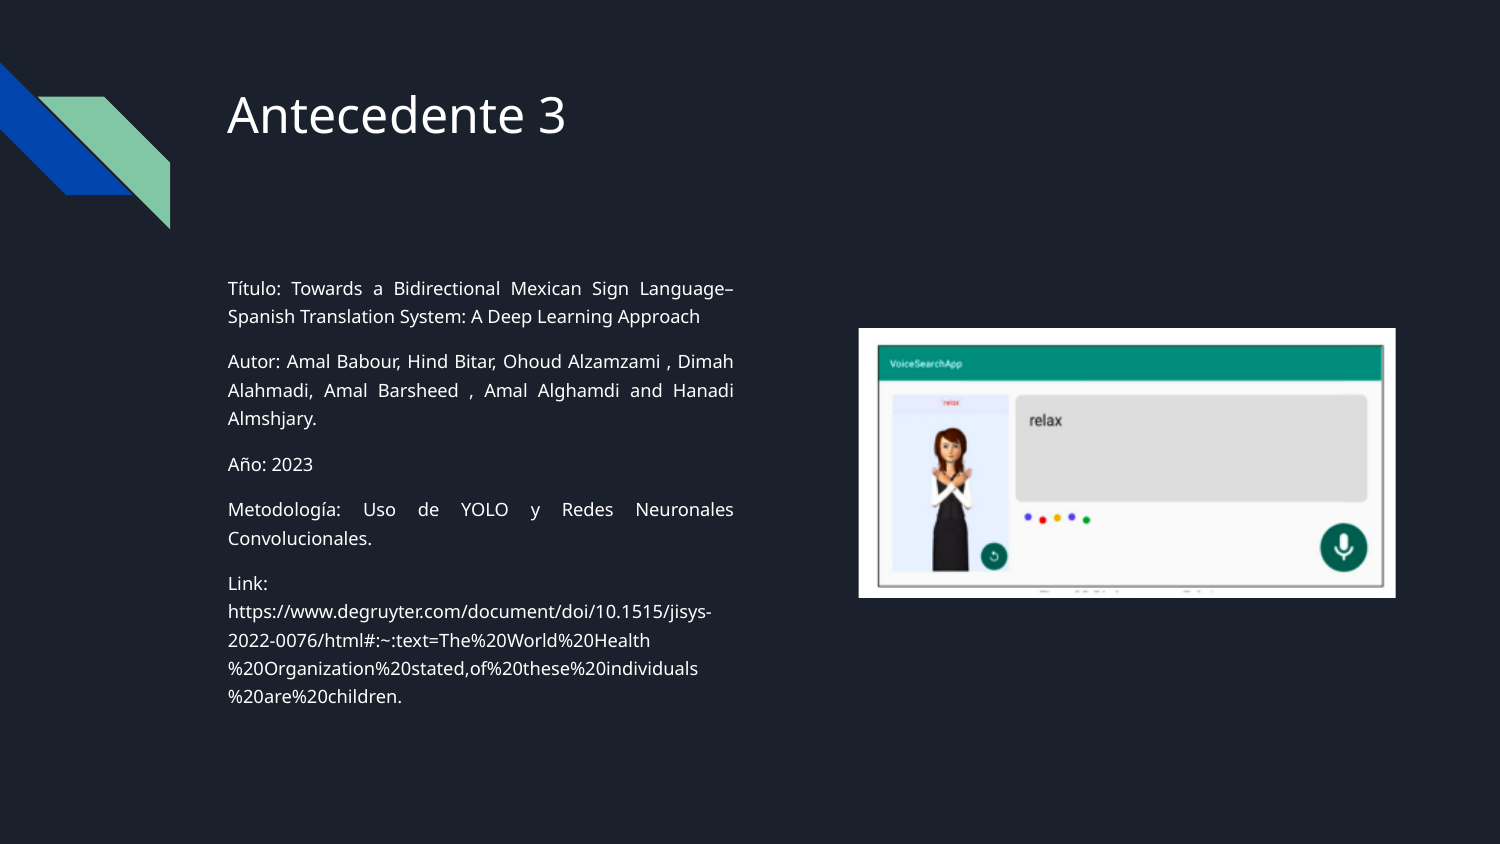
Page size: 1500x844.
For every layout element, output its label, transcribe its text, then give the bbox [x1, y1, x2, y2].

list Título: Towards a Bidirectional Mexican Sign Language–Spanish Translation System: A Deep Learning Approach Autor: Amal Babour, Hind Bitar, Ohoud Alzamzami , Dimah Alahmadi, Amal Barsheed , Amal Alghamdi and Hanadi Almshjary. Año: 2023 Metodología: Uso de YOLO y Redes Neuronales Convolucionales. Link: https://www.degruyter.com/document/doi/10.1515/jisys-2022-0076/html#:~:text=The%20World%20Health%20Organization%20stated,of%20these%20individuals%20are%20children. [212, 257, 750, 735]
title Antecedente 3 [212, 64, 1368, 215]
picture [858, 328, 1396, 598]
